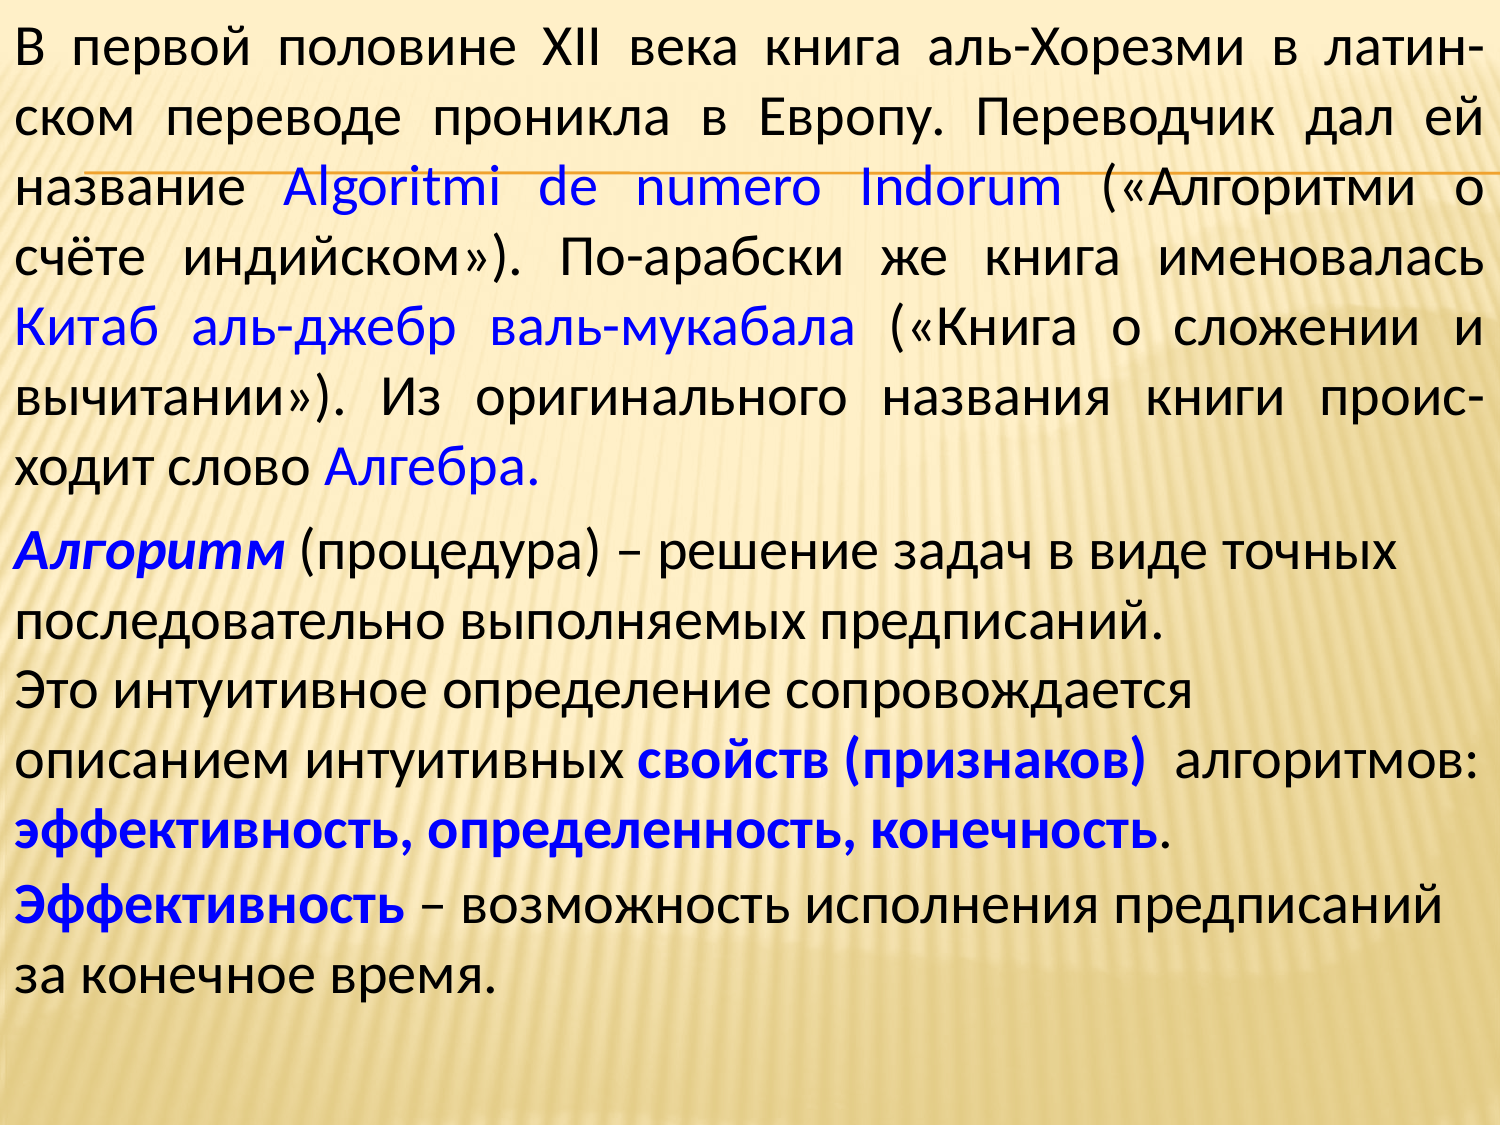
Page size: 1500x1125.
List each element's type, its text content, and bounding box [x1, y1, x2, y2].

text_box Эффективность – возможность исполнения предписаний за конечное время. [0, 857, 1500, 1013]
text_box В первой половине XII века книга аль-Хорезми в латин-ском переводе проникла в Европу. Переводчик дал ей название Algoritmi de numero Indorum («Алгоритми о счёте индийском»). По-арабски же книга именовалась Китаб аль-джебр валь-мукабала («Книга о сложении и вычитании»). Из оригинального названия книги проис-ходит слово Алгебра. [0, 0, 1500, 503]
text_box Это интуитивное определение сопровождается описанием интуитивных свойств (признаков) алгоритмов: эффективность, определенность, конечность. [0, 642, 1500, 857]
text_box Алгоритм (процедура) – решение задач в виде точных последовательно выполняемых предписаний. [0, 503, 1500, 642]
